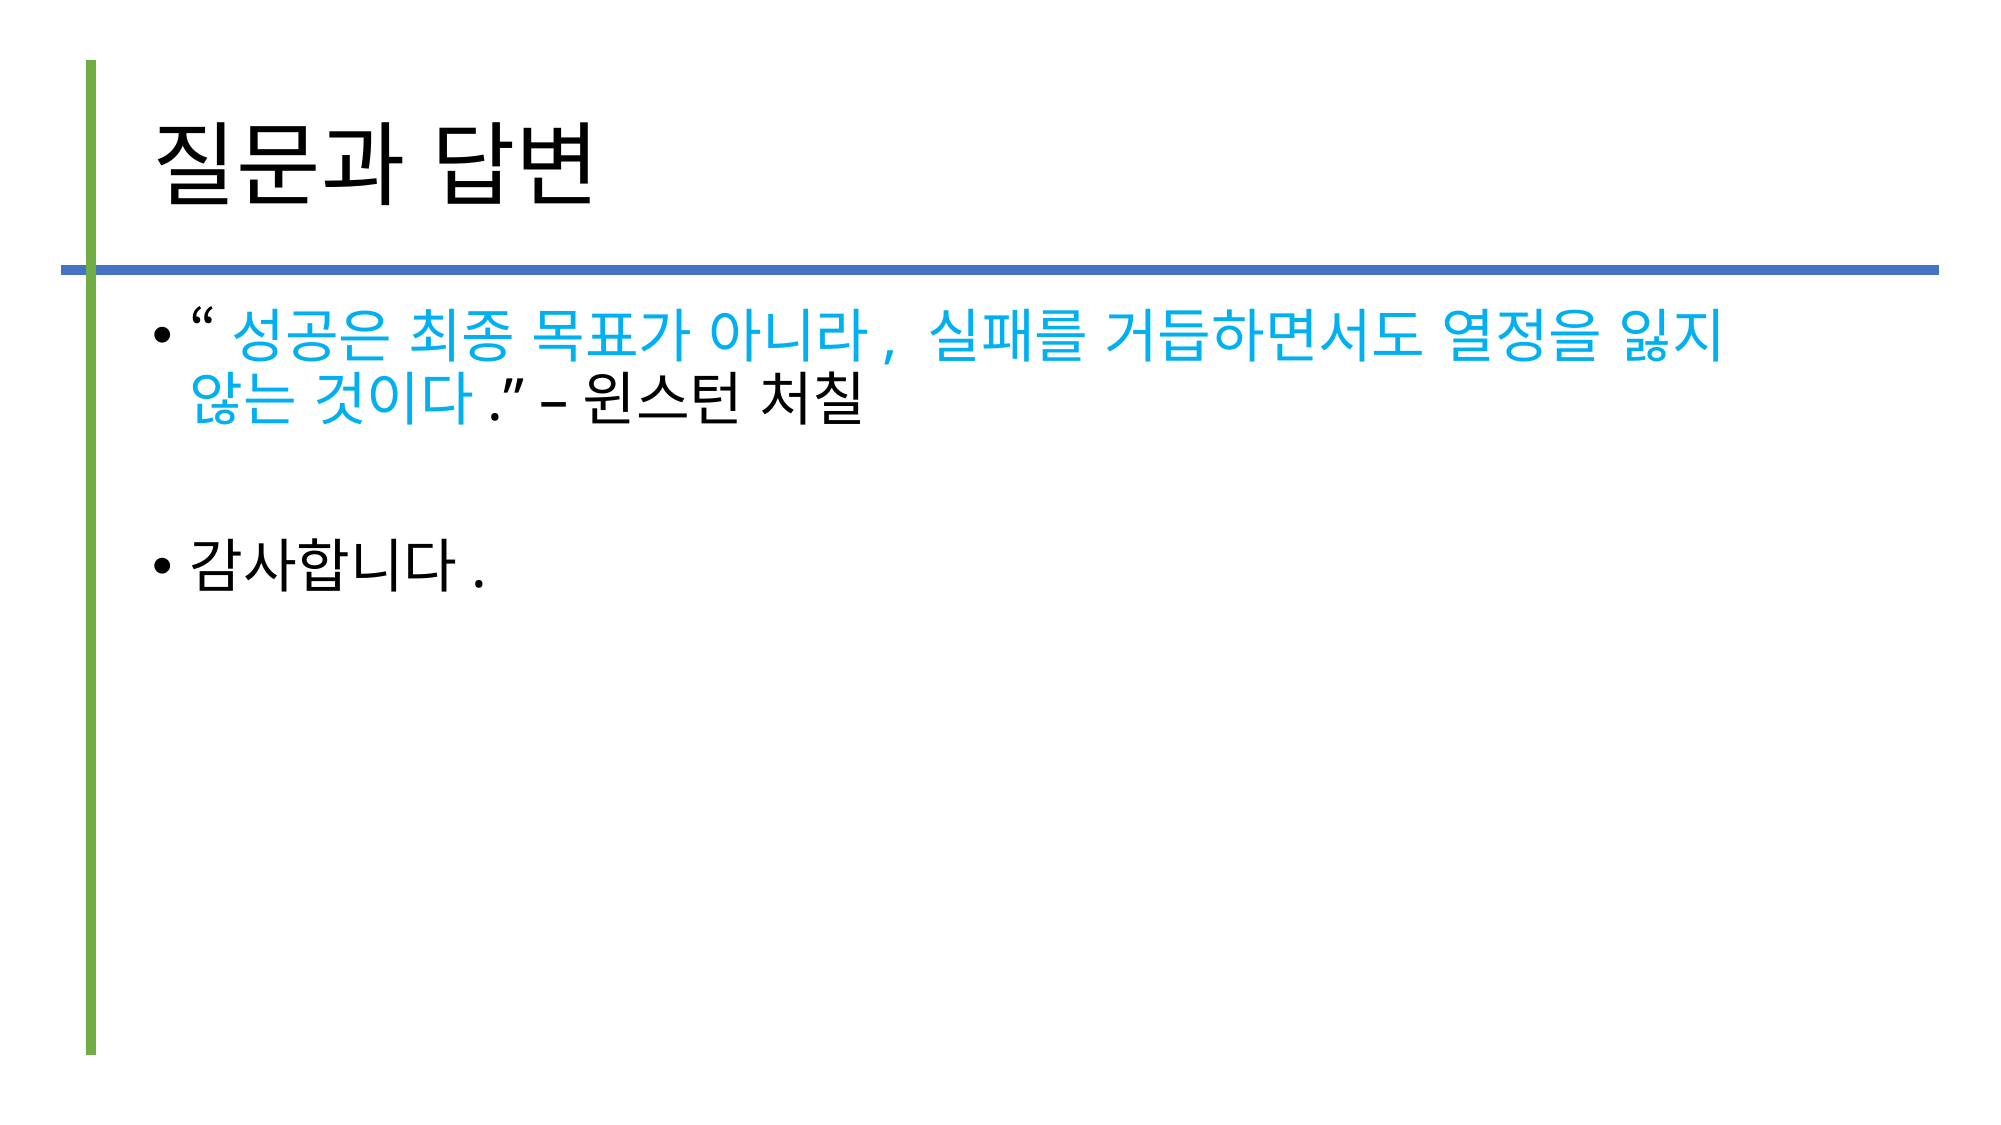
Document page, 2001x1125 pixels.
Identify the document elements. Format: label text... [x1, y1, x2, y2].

list “성공은 최종 목표가 아니라, 실패를 거듭하면서도 열정을 잃지 않는 것이다.” –윈스턴 처칠 감사합니다. [137, 299, 1863, 1014]
title 질문과 답변 [137, 59, 1863, 265]
